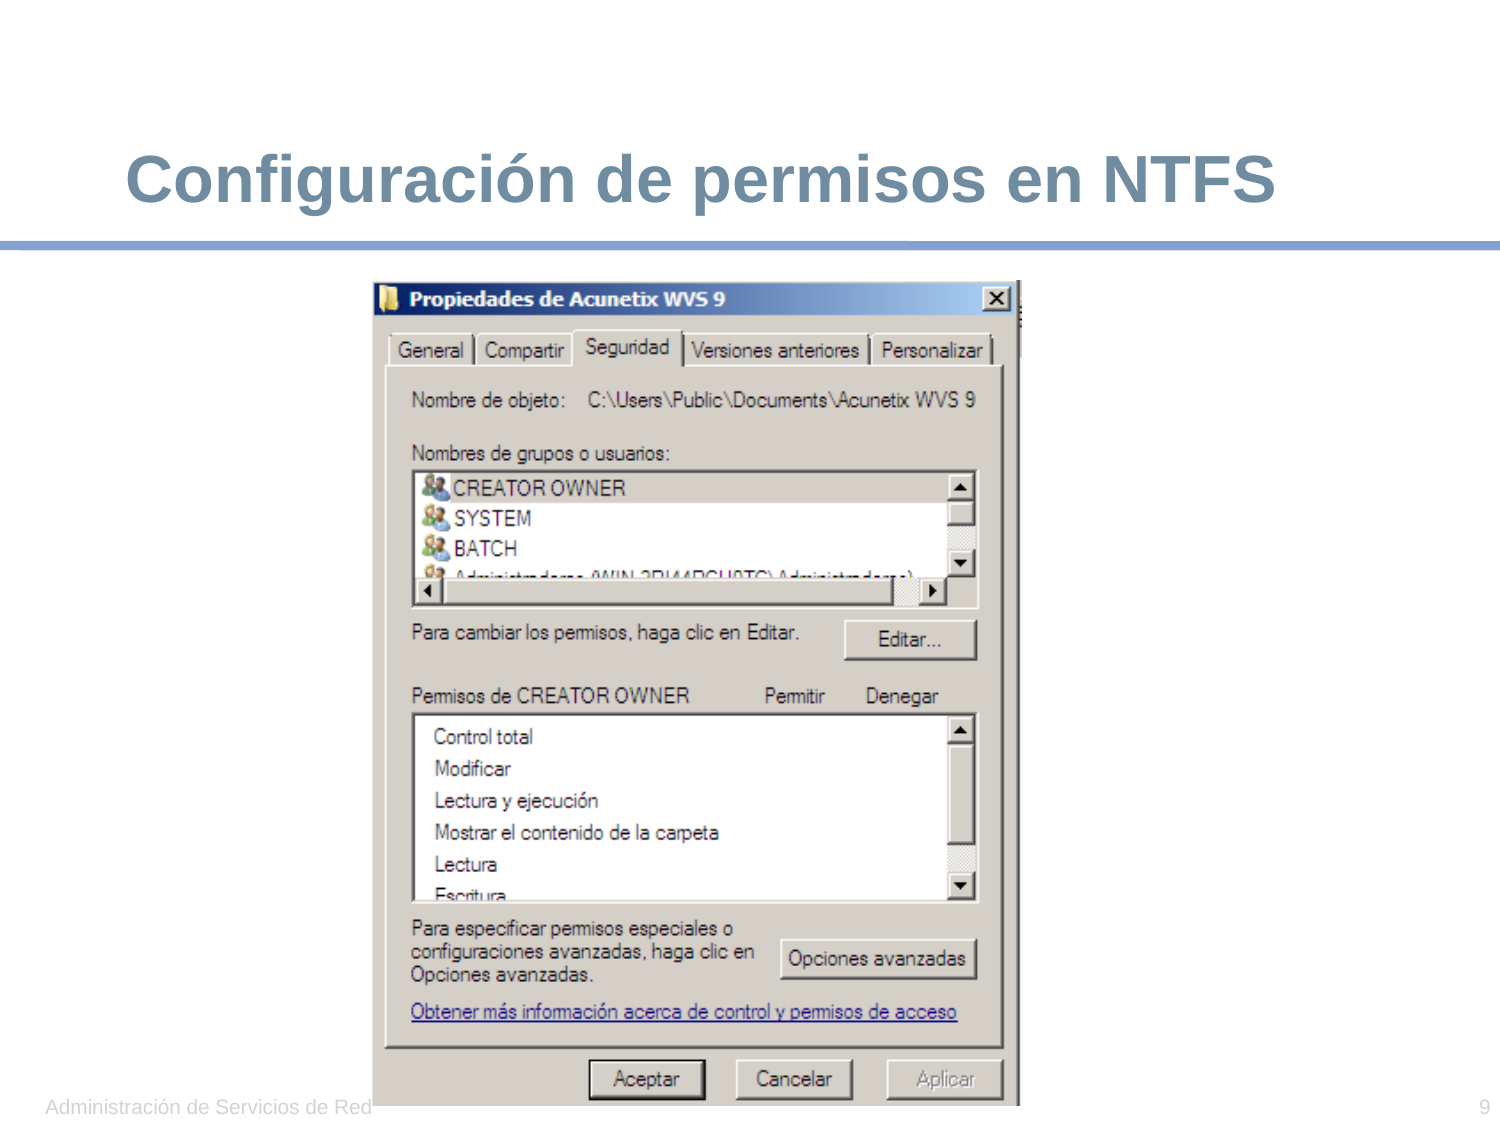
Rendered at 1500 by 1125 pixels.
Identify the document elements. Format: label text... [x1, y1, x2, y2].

title Configuración de permisos en NTFS [111, 66, 1446, 224]
picture [371, 280, 1022, 1107]
